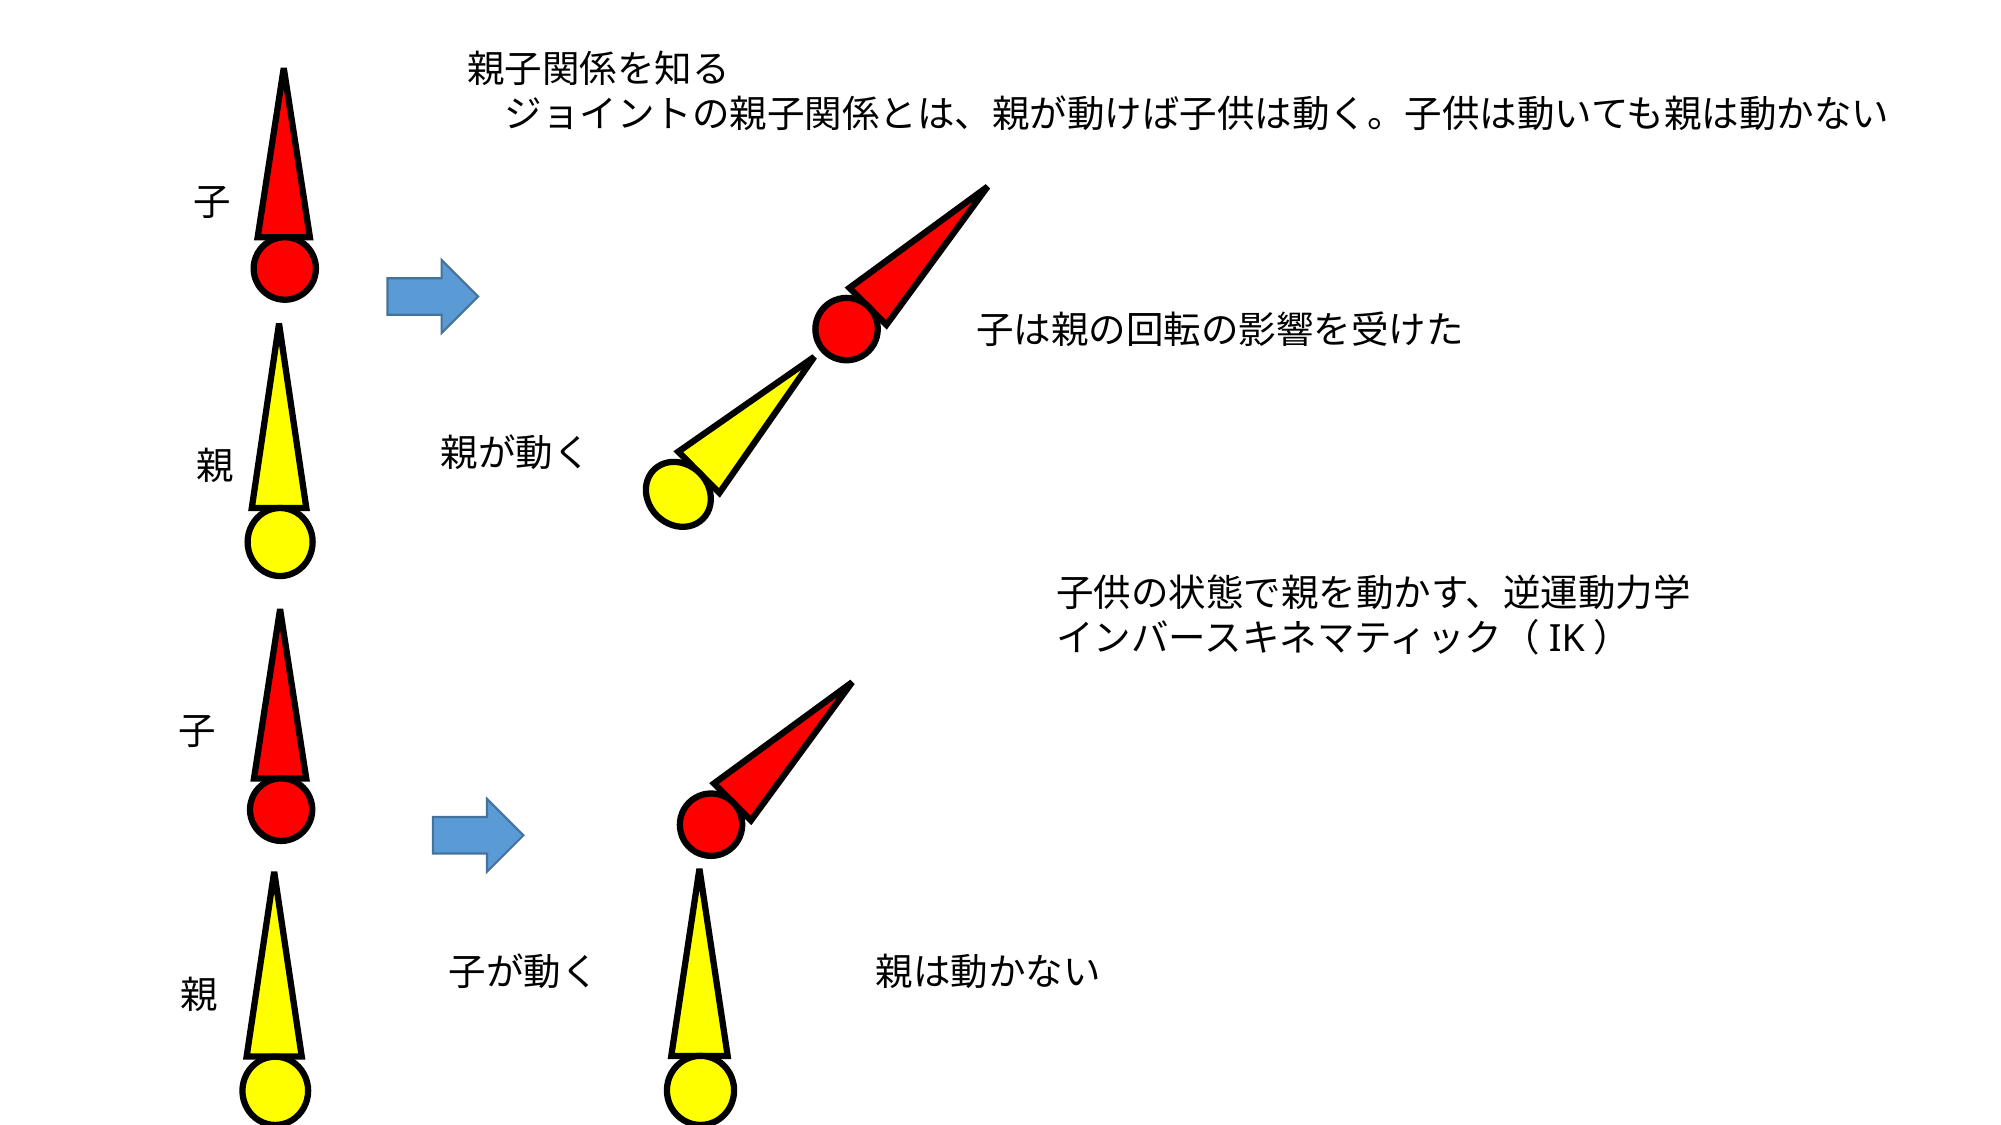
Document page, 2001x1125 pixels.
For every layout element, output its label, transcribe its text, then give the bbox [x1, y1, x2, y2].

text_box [253, 67, 316, 300]
text_box [431, 796, 525, 875]
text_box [875, 153, 938, 386]
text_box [242, 871, 309, 1125]
text_box 子は親の回転の影響を受けた [961, 298, 1479, 359]
text_box 親 [181, 435, 247, 495]
text_box 親は動かない [861, 940, 1116, 1001]
text_box 子 [179, 170, 247, 231]
text_box 親 [165, 963, 233, 1024]
text_box 親子関係を知る ジョイントの親子関係とは、親が動けば子供は動く。子供は動いても親は動かない [452, 37, 1905, 143]
text_box 子 [163, 699, 231, 759]
text_box 子供の状態で親を動かす、逆運動力学 インバースキネマティック（IK） [1041, 561, 1706, 666]
text_box [386, 257, 480, 336]
text_box 子が動く [433, 940, 614, 1001]
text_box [666, 868, 735, 1125]
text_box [247, 323, 313, 577]
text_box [249, 609, 313, 841]
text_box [739, 649, 803, 881]
text_box 親が動く [425, 421, 606, 482]
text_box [701, 324, 771, 549]
